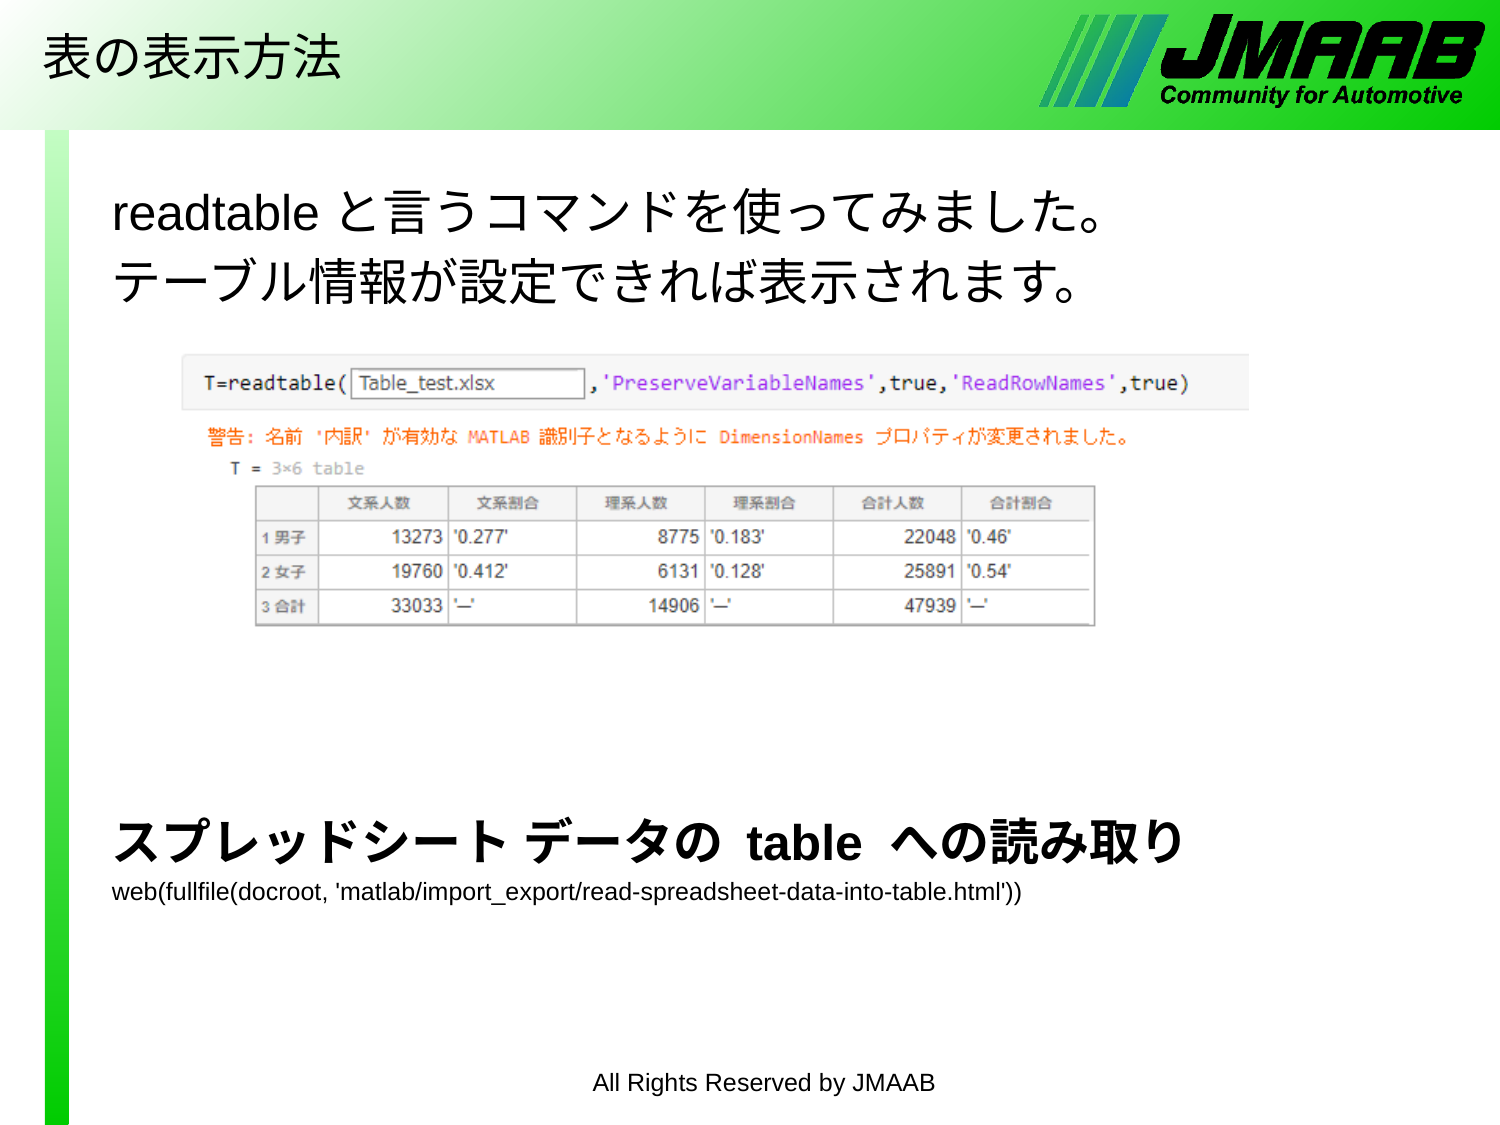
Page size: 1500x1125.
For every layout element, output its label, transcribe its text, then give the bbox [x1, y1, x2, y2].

list readtableと言うコマンドを使ってみました。 テーブル情報が設定できれば表示されます。 スプレッドシート データの table への読み取り web(fullfile(docroot, 'matlab/import_export/read-spreadsheet-data-into-table.html')) [96, 172, 1447, 1047]
title 表の表示方法 [27, 21, 1057, 91]
picture [1036, 11, 1486, 109]
picture [174, 337, 1249, 648]
